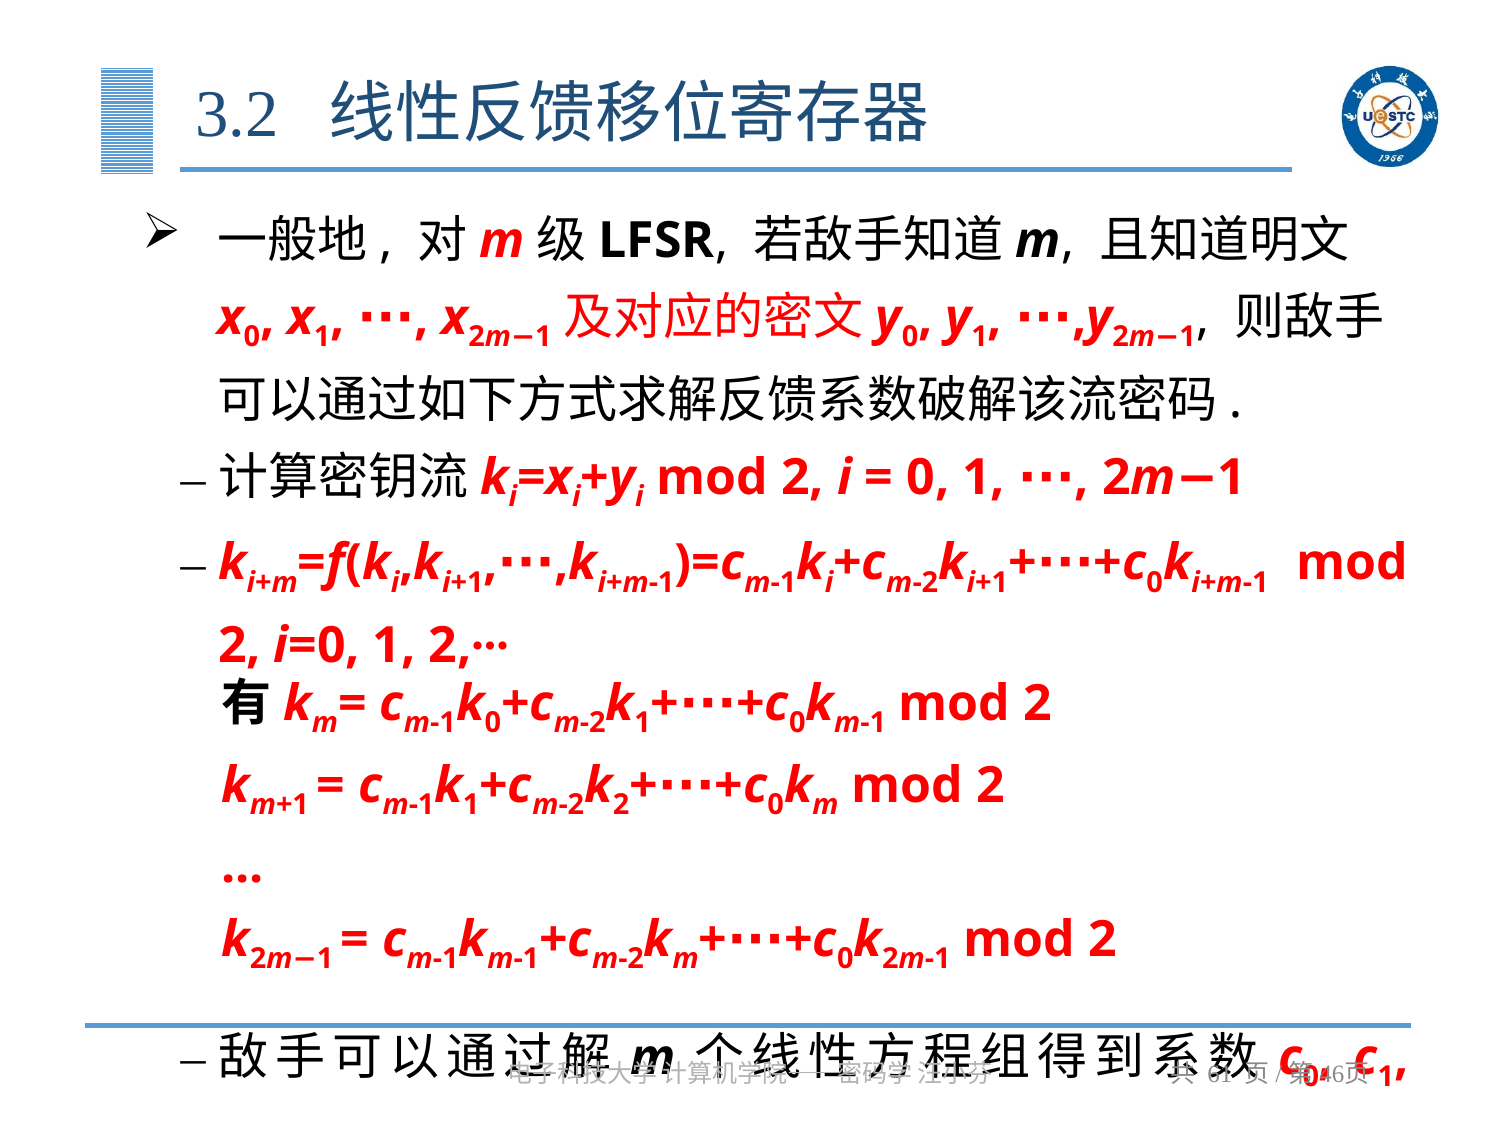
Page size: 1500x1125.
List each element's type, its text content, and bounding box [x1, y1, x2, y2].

text_box 有km= cm-1k0+cm-2k1+∙∙∙+c0km-1 mod 2 km+1 = cm-1k1+cm-2k2+∙∙∙+c0km mod 2 ... k2m−1 = cm-1km-1+cm-2km+∙∙∙+c0k2m-1 mod 2 [206, 649, 1447, 982]
slide_number [90, 1042, 429, 1103]
picture [1339, 63, 1440, 171]
title 3.2 线性反馈移位寄存器 [180, 59, 1293, 170]
list 一般地, 对m级LFSR, 若敌手知道m, 且知道明文x0, x1, ∙∙∙, x2m−1及对应的密文y0, y1, ∙∙∙,y2m−1, 则敌手可以通过如下方式求解反馈系数破解该流密码. 计算密钥流ki=xi+yi mod 2, i = 0, 1, ∙∙∙, 2m−1 ki+m=f(ki,ki+1,∙∙∙,ki+m-1)=cm-1ki+cm-2ki+1+∙∙∙+c0ki+m-1 mod 2, i=0, 1, 2,∙∙∙ 敌手可以通过解m个线性方程组得到系数c0, c1, ∙∙∙,cm-1 [90, 184, 1424, 1012]
slide_number 共 61 页/第页 [1046, 1042, 1385, 1103]
footer 电子科技大学 计算机学院——密码学 汪小芬 [481, 1042, 1019, 1103]
